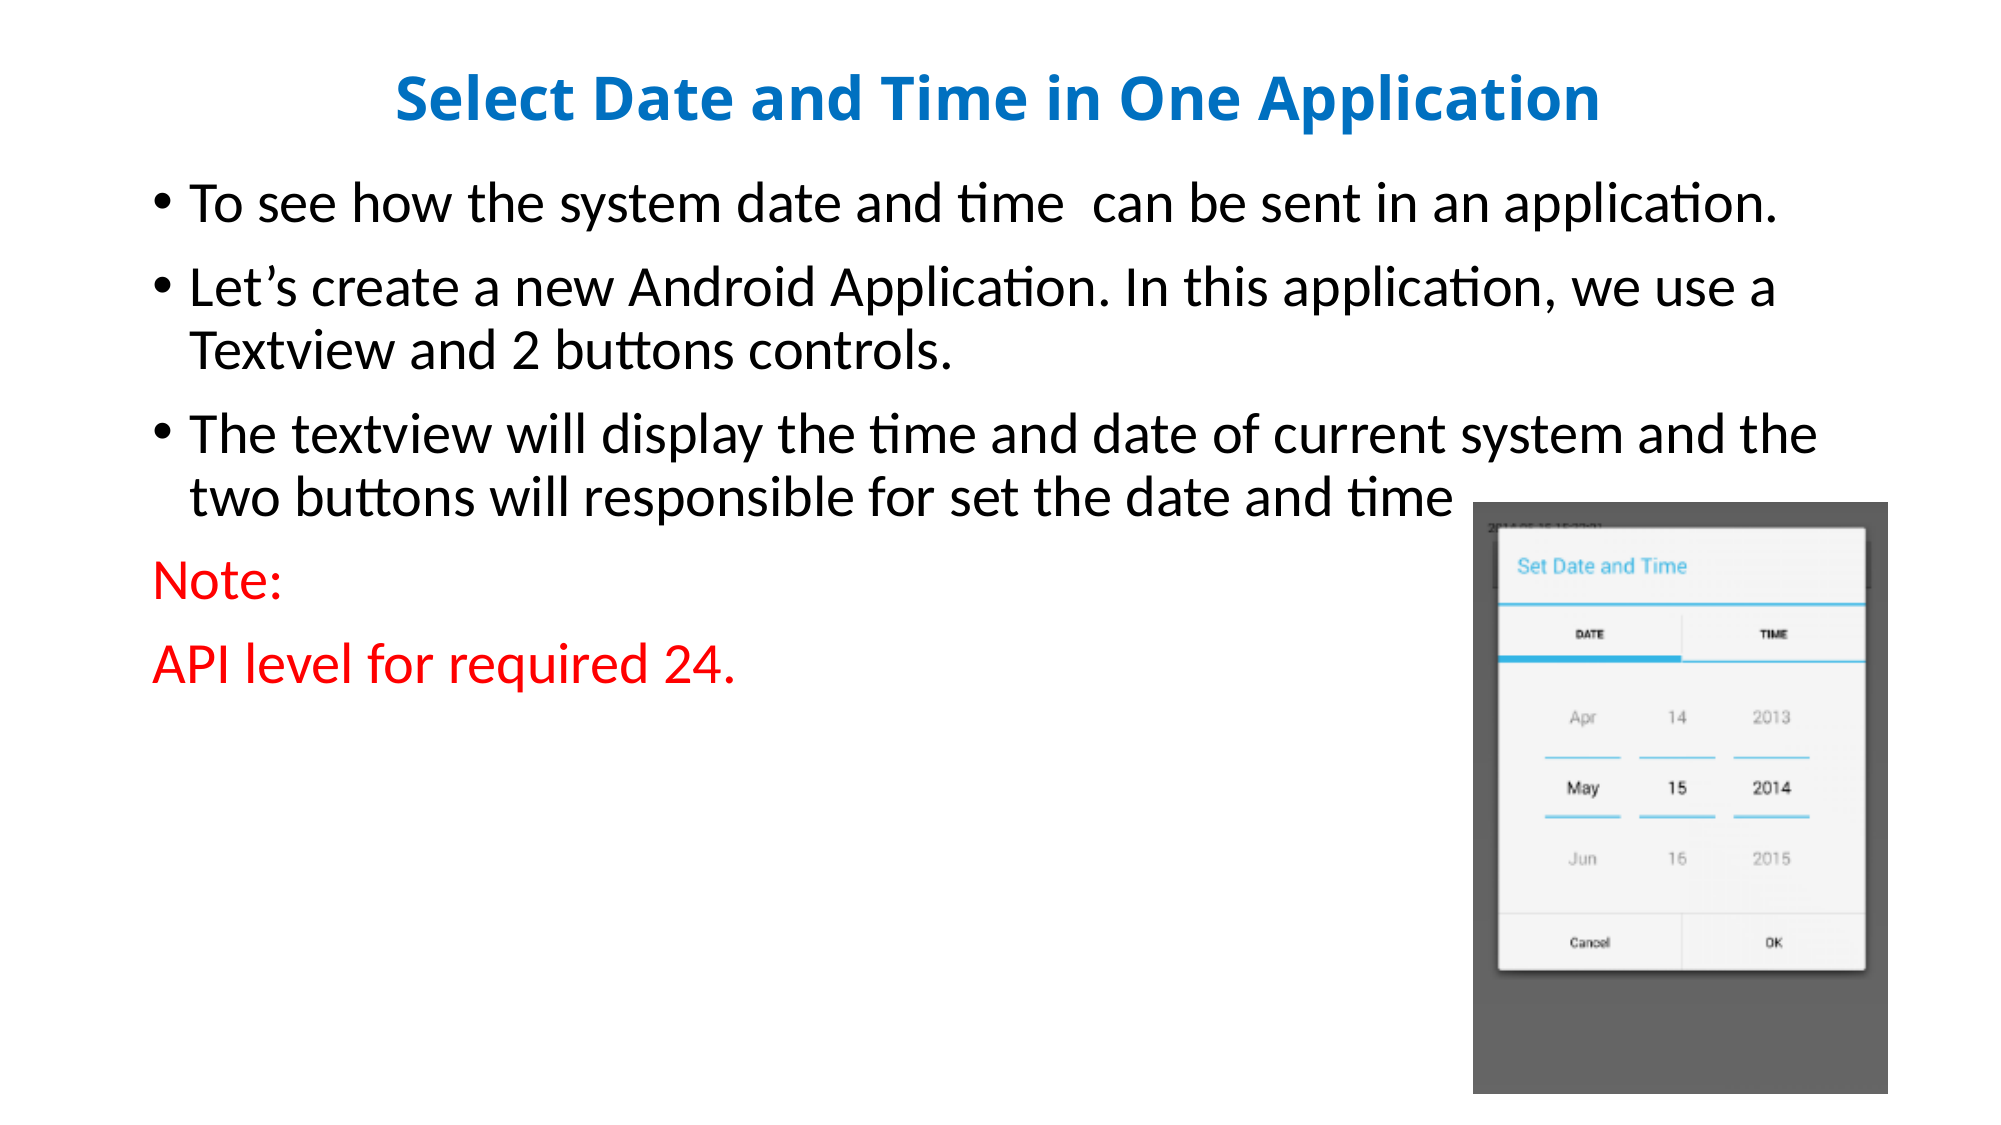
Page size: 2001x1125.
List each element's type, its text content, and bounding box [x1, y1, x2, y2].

picture [1473, 502, 1888, 1094]
list To see how the system date and time can be sent in an application. Let’s create a new Android Application. In this application, we use a Textview and 2 buttons controls. The textview will display the time and date of current system and the two buttons will responsible for set the date and time Note: API level for required 24. [137, 164, 1863, 1014]
title Select Date and Time in One Application [137, 59, 1863, 142]
